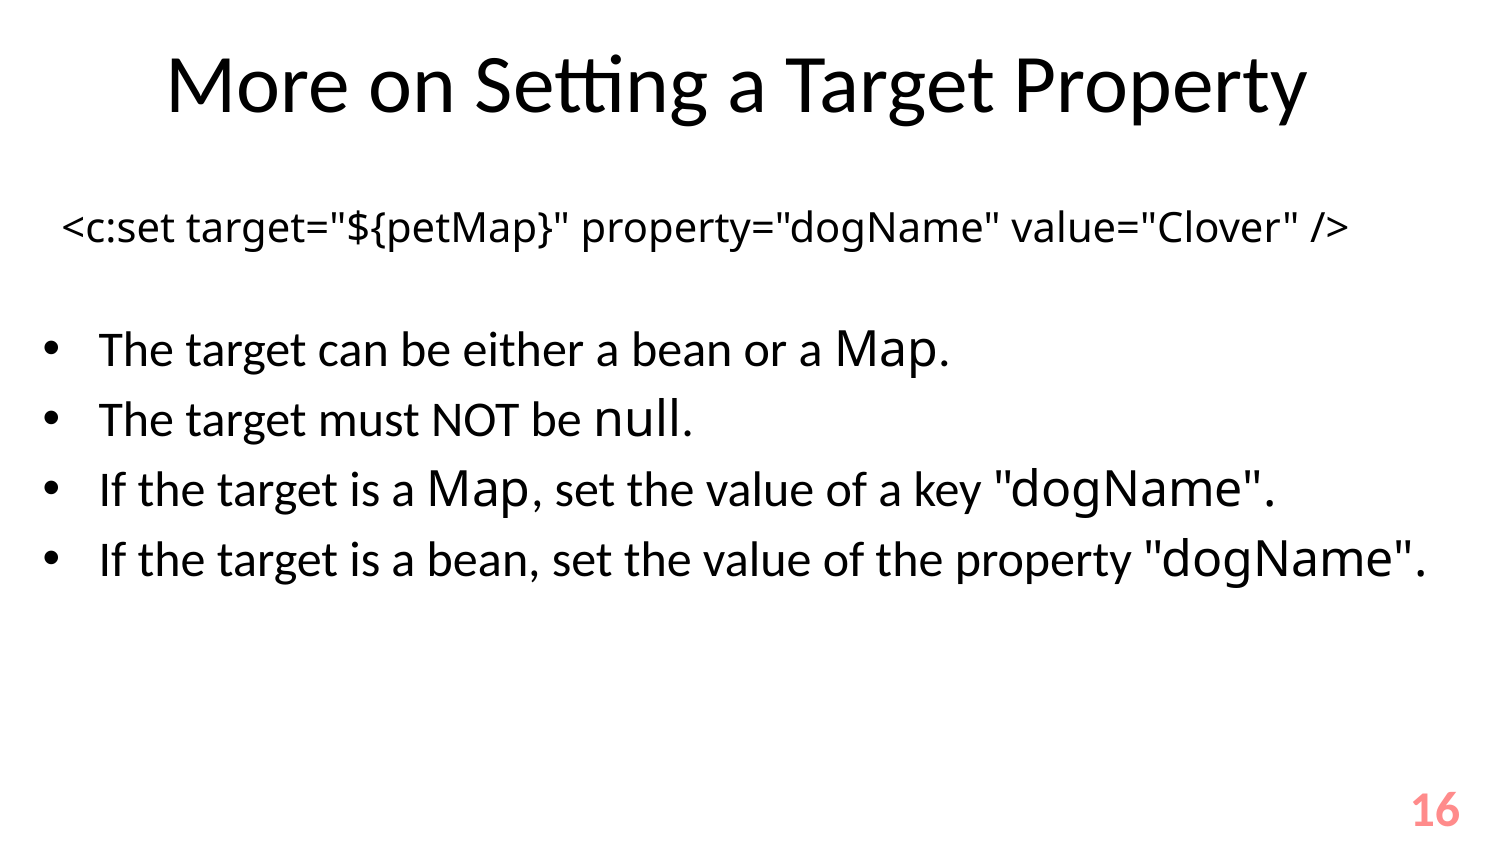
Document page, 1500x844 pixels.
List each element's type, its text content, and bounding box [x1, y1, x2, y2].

slide_number 16 [1125, 784, 1475, 830]
title More on Setting a Target Property [62, 9, 1413, 150]
list The target can be either a bean or a Map. The target must NOT be null. If the target is a Map, set the value of a key "dogName". If the target is a bean, set the value of the property "dogName". [27, 309, 1453, 697]
text_box <c:set target="${petMap}" property="dogName" value="Clover" /> [46, 193, 1365, 258]
